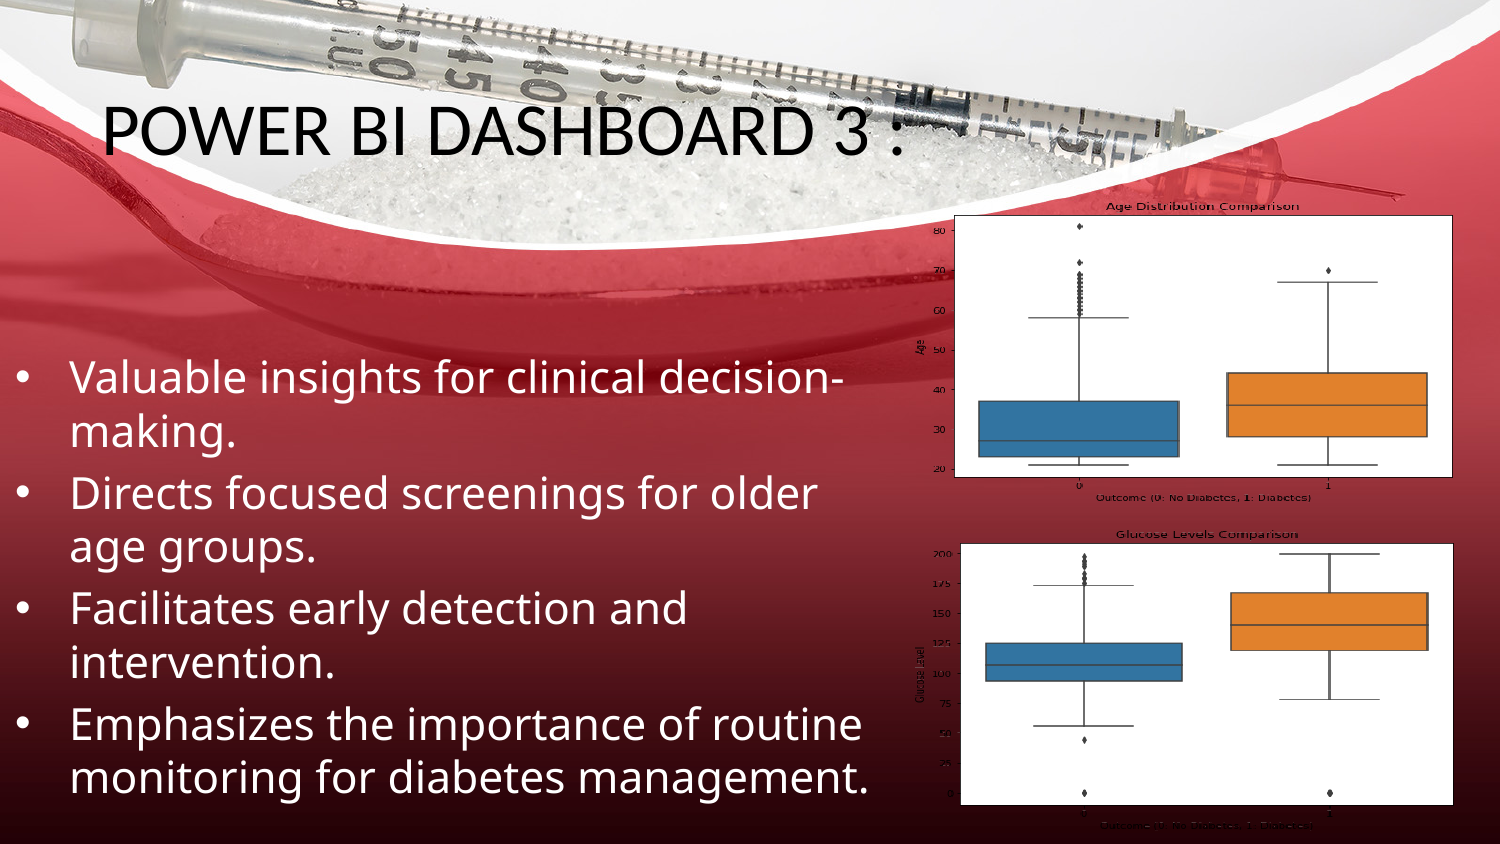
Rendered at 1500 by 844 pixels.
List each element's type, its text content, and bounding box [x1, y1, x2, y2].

picture [0, 0, 1500, 844]
list Valuable insights for clinical decision-making. Directs focused screenings for older age groups. Facilitates early detection and intervention. Emphasizes the importance of routine monitoring for diabetes management. [0, 341, 891, 821]
title POWER BI DASHBOARD 3 : [86, 62, 1484, 188]
